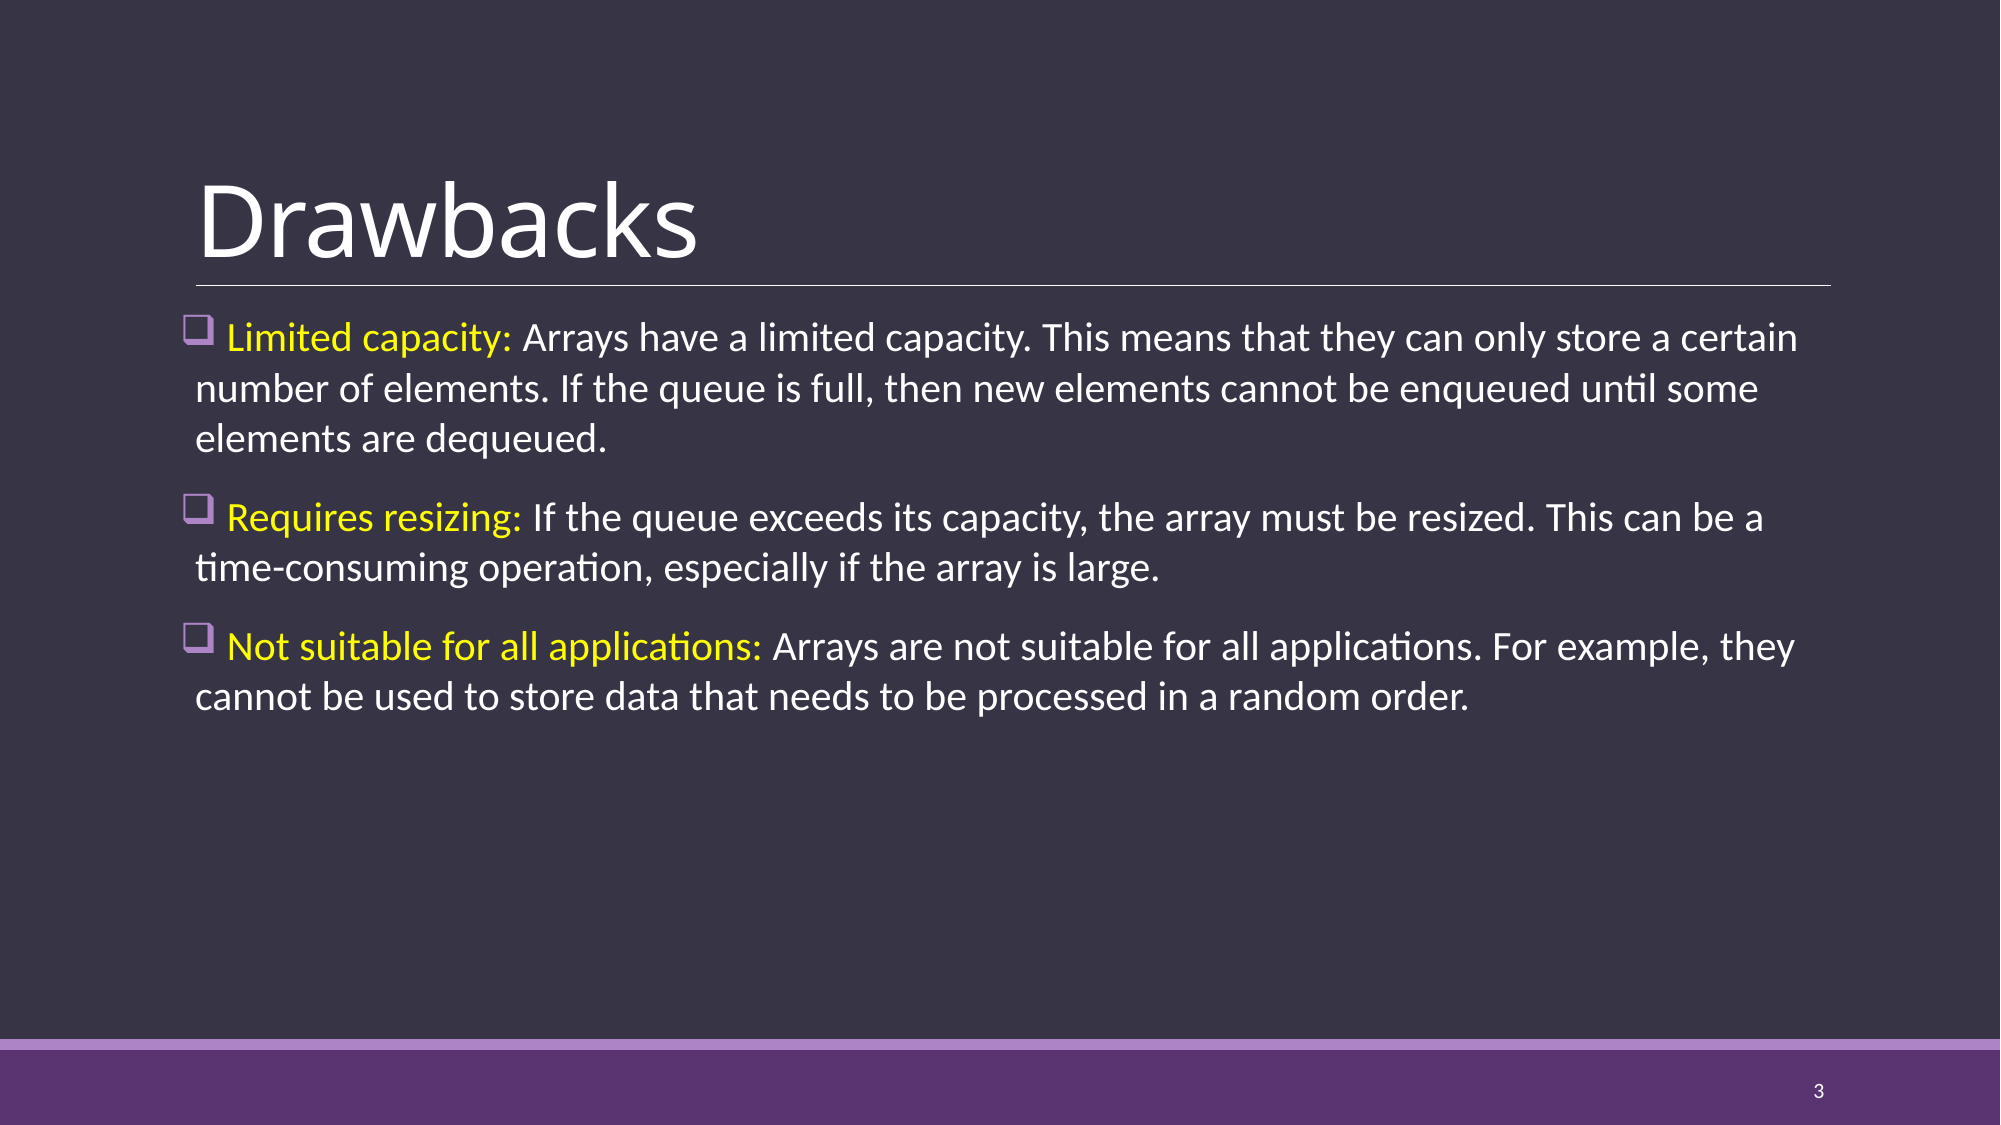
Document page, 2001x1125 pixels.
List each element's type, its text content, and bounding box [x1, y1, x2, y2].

list Limited capacity: Arrays have a limited capacity. This means that they can only store a certain number of elements. If the queue is full, then new elements cannot be enqueued until some elements are dequeued. Requires resizing: If the queue exceeds its capacity, the array must be resized. This can be a time-consuming operation, especially if the array is large. Not suitable for all applications: Arrays are not suitable for all applications. For example, they cannot be used to store data that needs to be processed in a random order. [180, 302, 1830, 963]
title Drawbacks [180, 47, 1830, 285]
slide_number 3 [1624, 1059, 1840, 1120]
